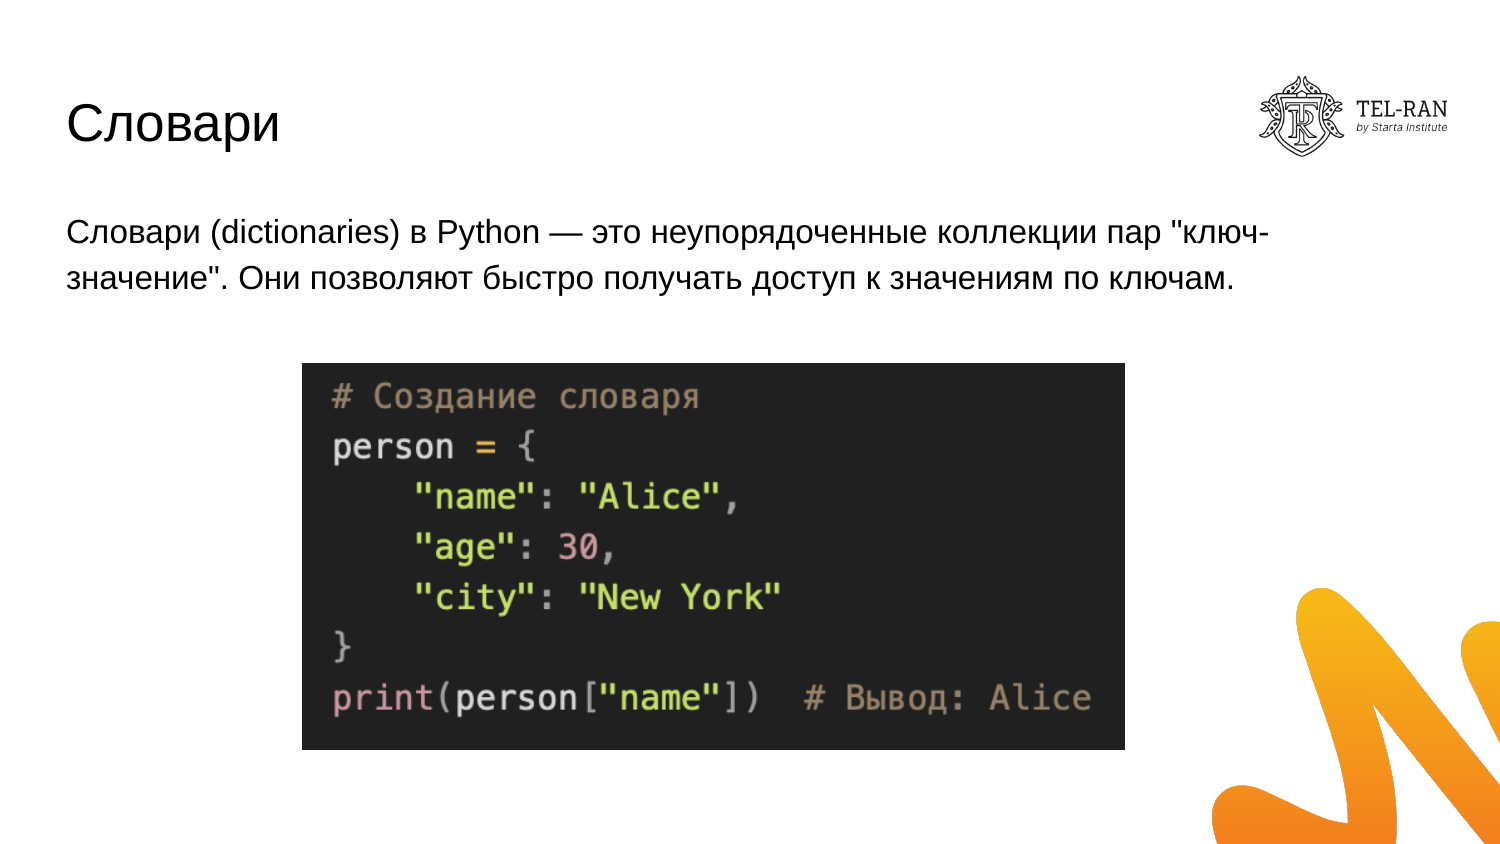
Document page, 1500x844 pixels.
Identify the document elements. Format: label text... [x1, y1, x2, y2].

picture [301, 363, 1125, 750]
list Словари (dictionaries) в Python — это неупорядоченные коллекции пар "ключ-значение". Они позволяют быстро получать доступ к значениям по ключам. [51, 189, 1289, 750]
picture [1152, 588, 1500, 844]
title Словари [51, 72, 1449, 167]
picture [1259, 76, 1447, 157]
